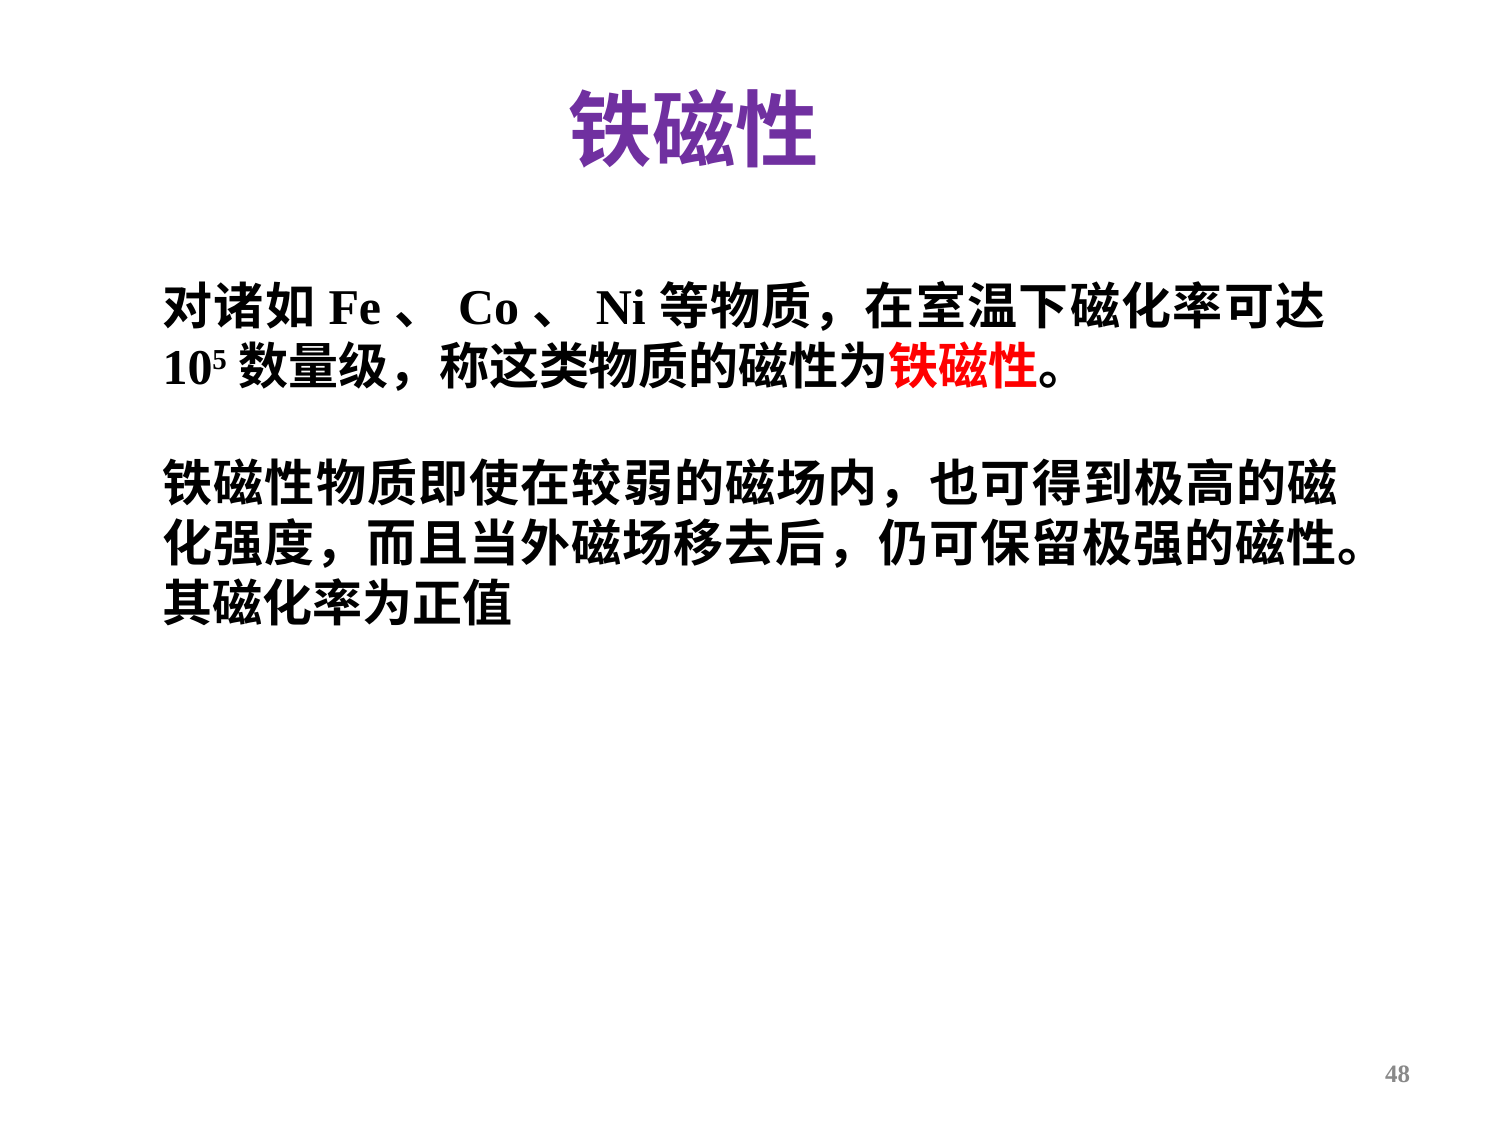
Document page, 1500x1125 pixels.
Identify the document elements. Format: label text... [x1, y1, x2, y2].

text_box 铁磁性 [554, 69, 946, 185]
text_box 铁磁性物质即使在较弱的磁场内，也可得到极高的磁化强度，而且当外磁场移去后，仍可保留极强的磁性。其磁化率为正值 [147, 444, 1353, 639]
slide_number 48 [1074, 1042, 1425, 1103]
text_box 对诸如Fe、Co、Ni等物质，在室温下磁化率可达105数量级，称这类物质的磁性为铁磁性。 [147, 267, 1353, 402]
